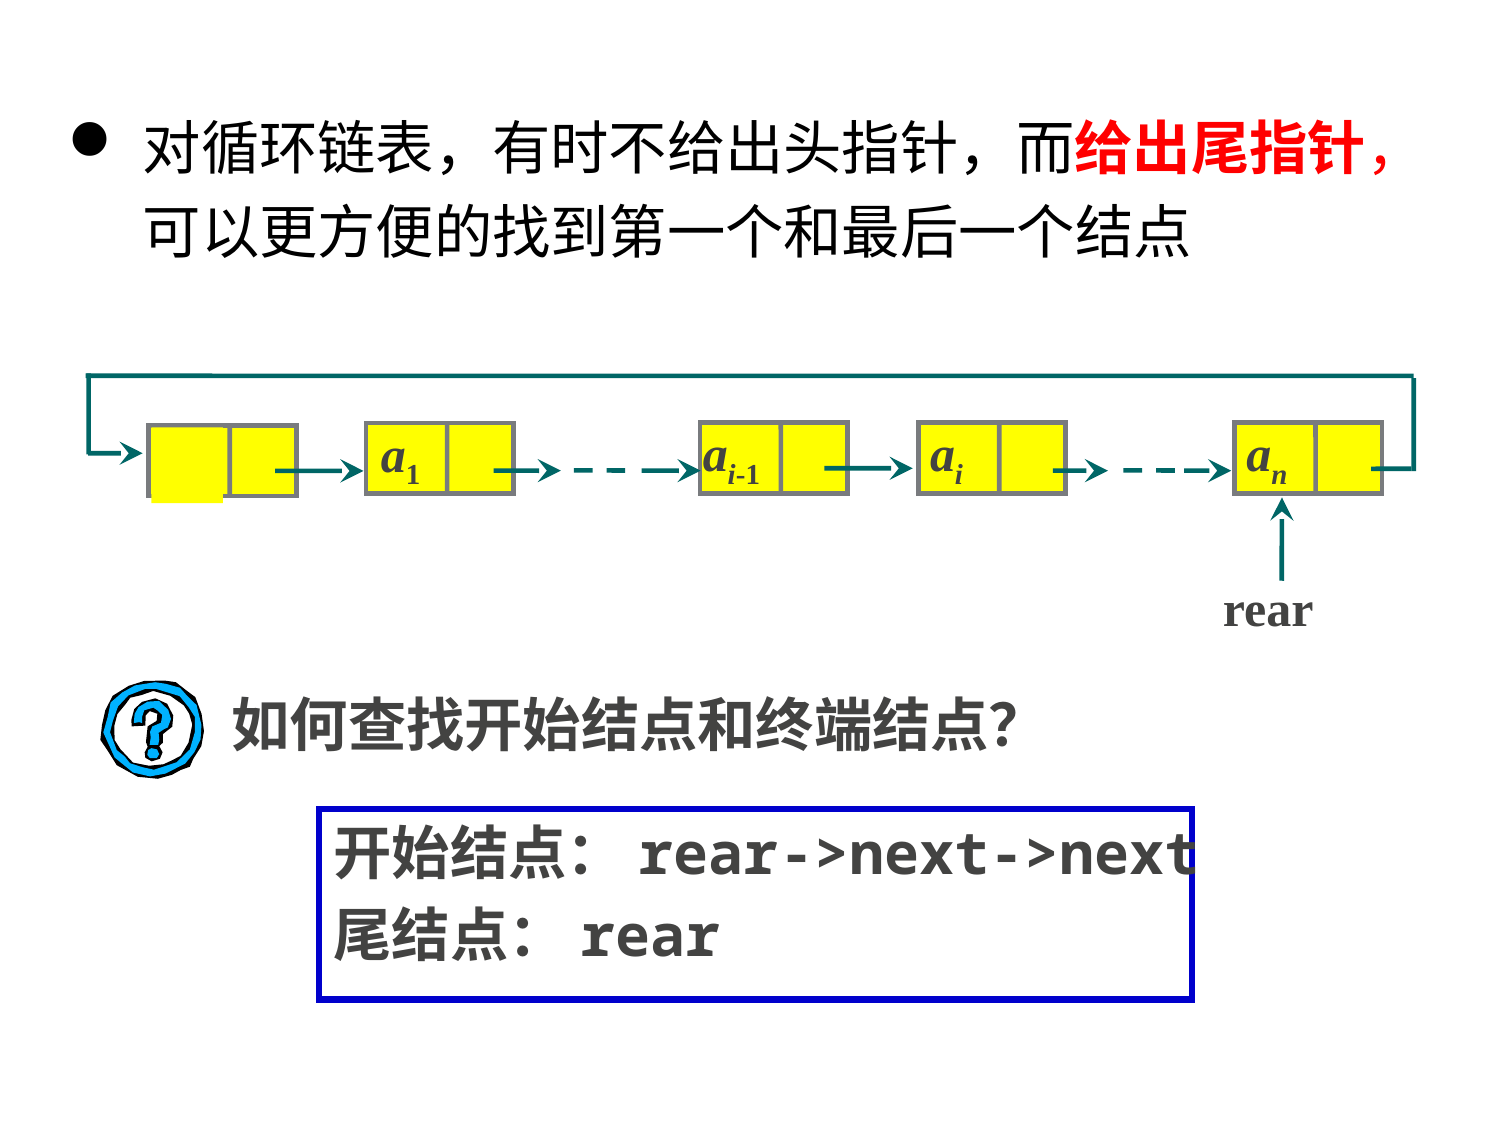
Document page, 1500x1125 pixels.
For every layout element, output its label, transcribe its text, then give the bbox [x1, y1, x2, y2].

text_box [100, 680, 1170, 779]
text_box 对循环链表，有时不给出头指针，而给出尾指针，可以更方便的找到第一个和最后一个结点 [53, 89, 1424, 357]
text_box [85, 373, 1414, 654]
text_box 开始结点：rear->next->next 尾结点：rear [319, 809, 1193, 1000]
